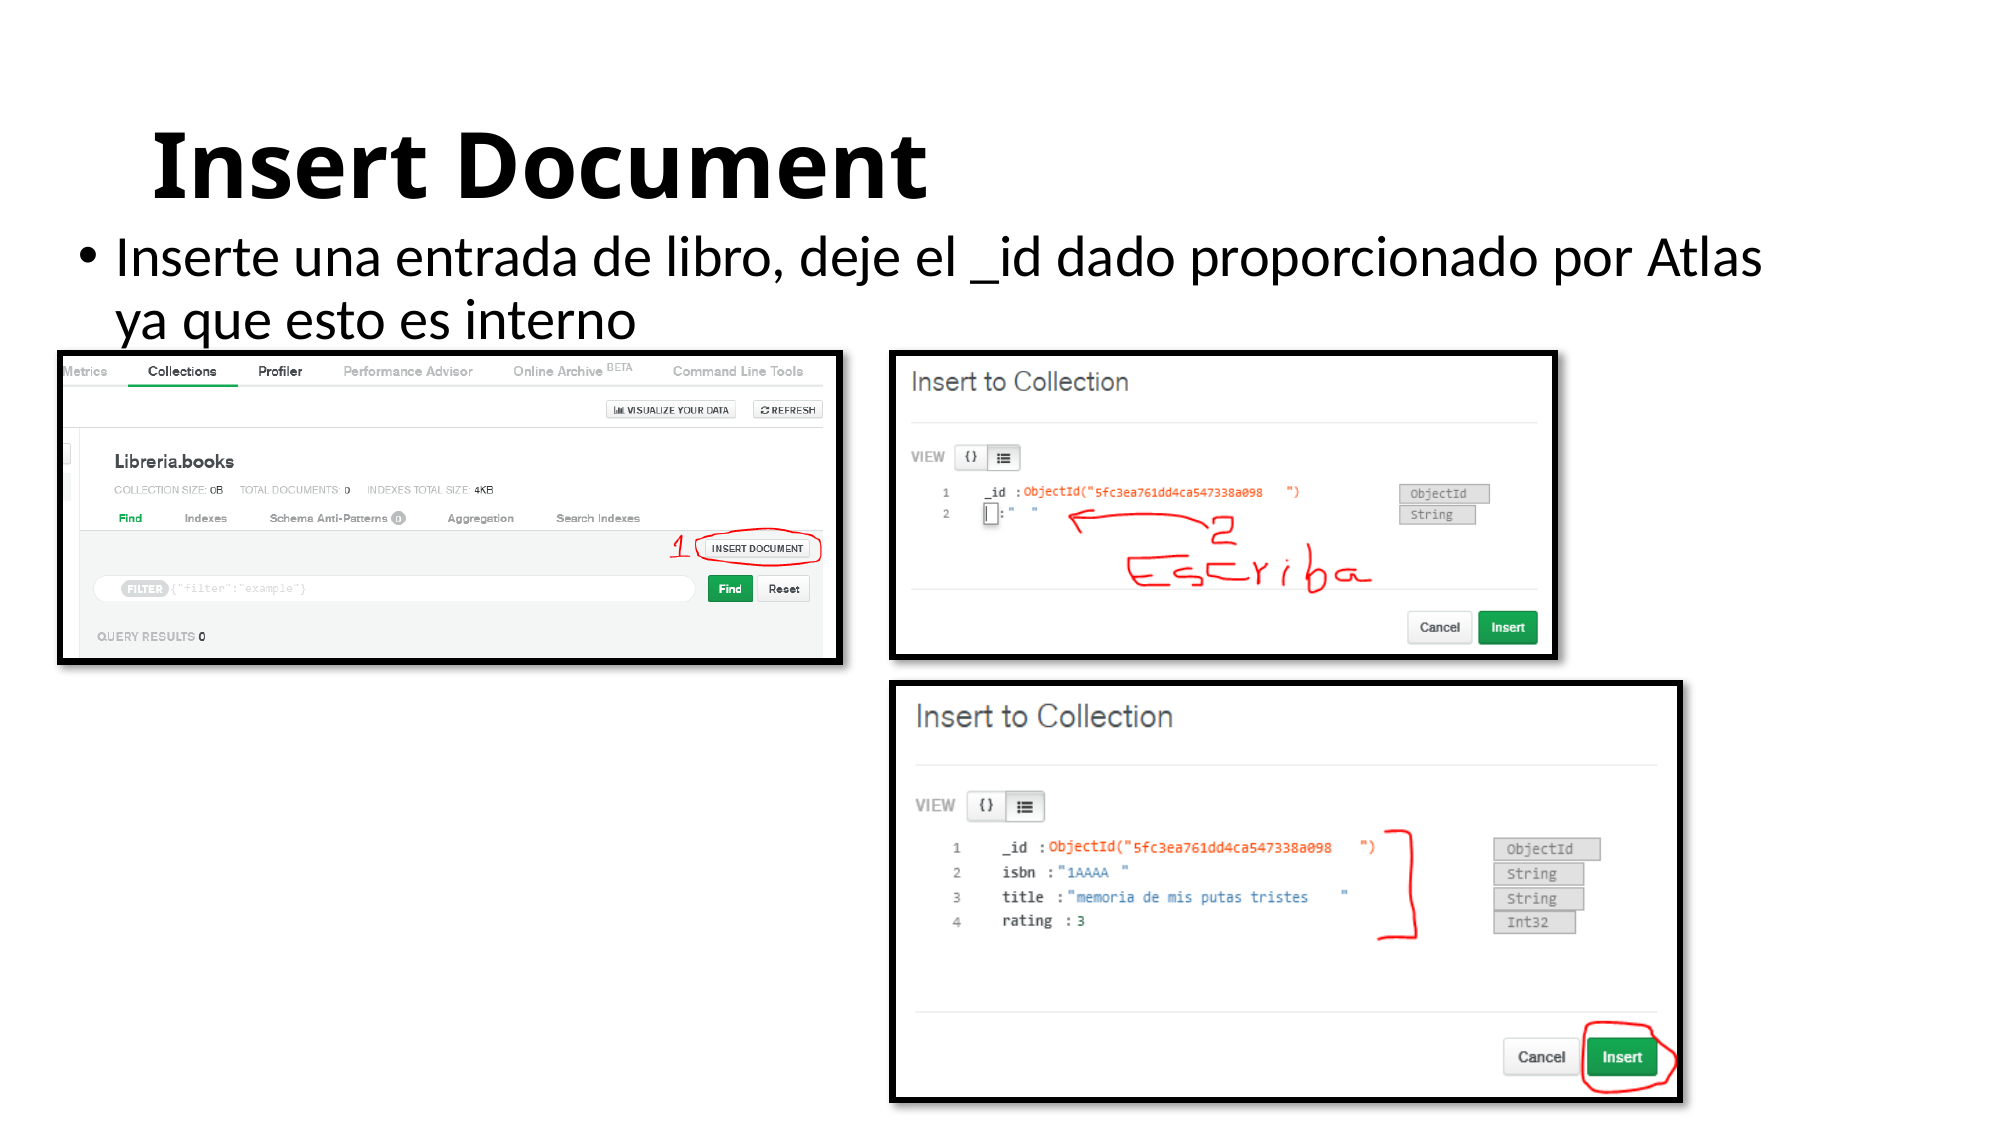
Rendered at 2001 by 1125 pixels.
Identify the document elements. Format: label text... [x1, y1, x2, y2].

list Inserte una entrada de libro, deje el _id dado proporcionado por Atlas ya que esto es interno [63, 218, 1788, 933]
picture [895, 686, 1677, 1097]
picture [62, 356, 837, 659]
title Insert Document [137, 59, 1863, 278]
picture [895, 356, 1553, 654]
